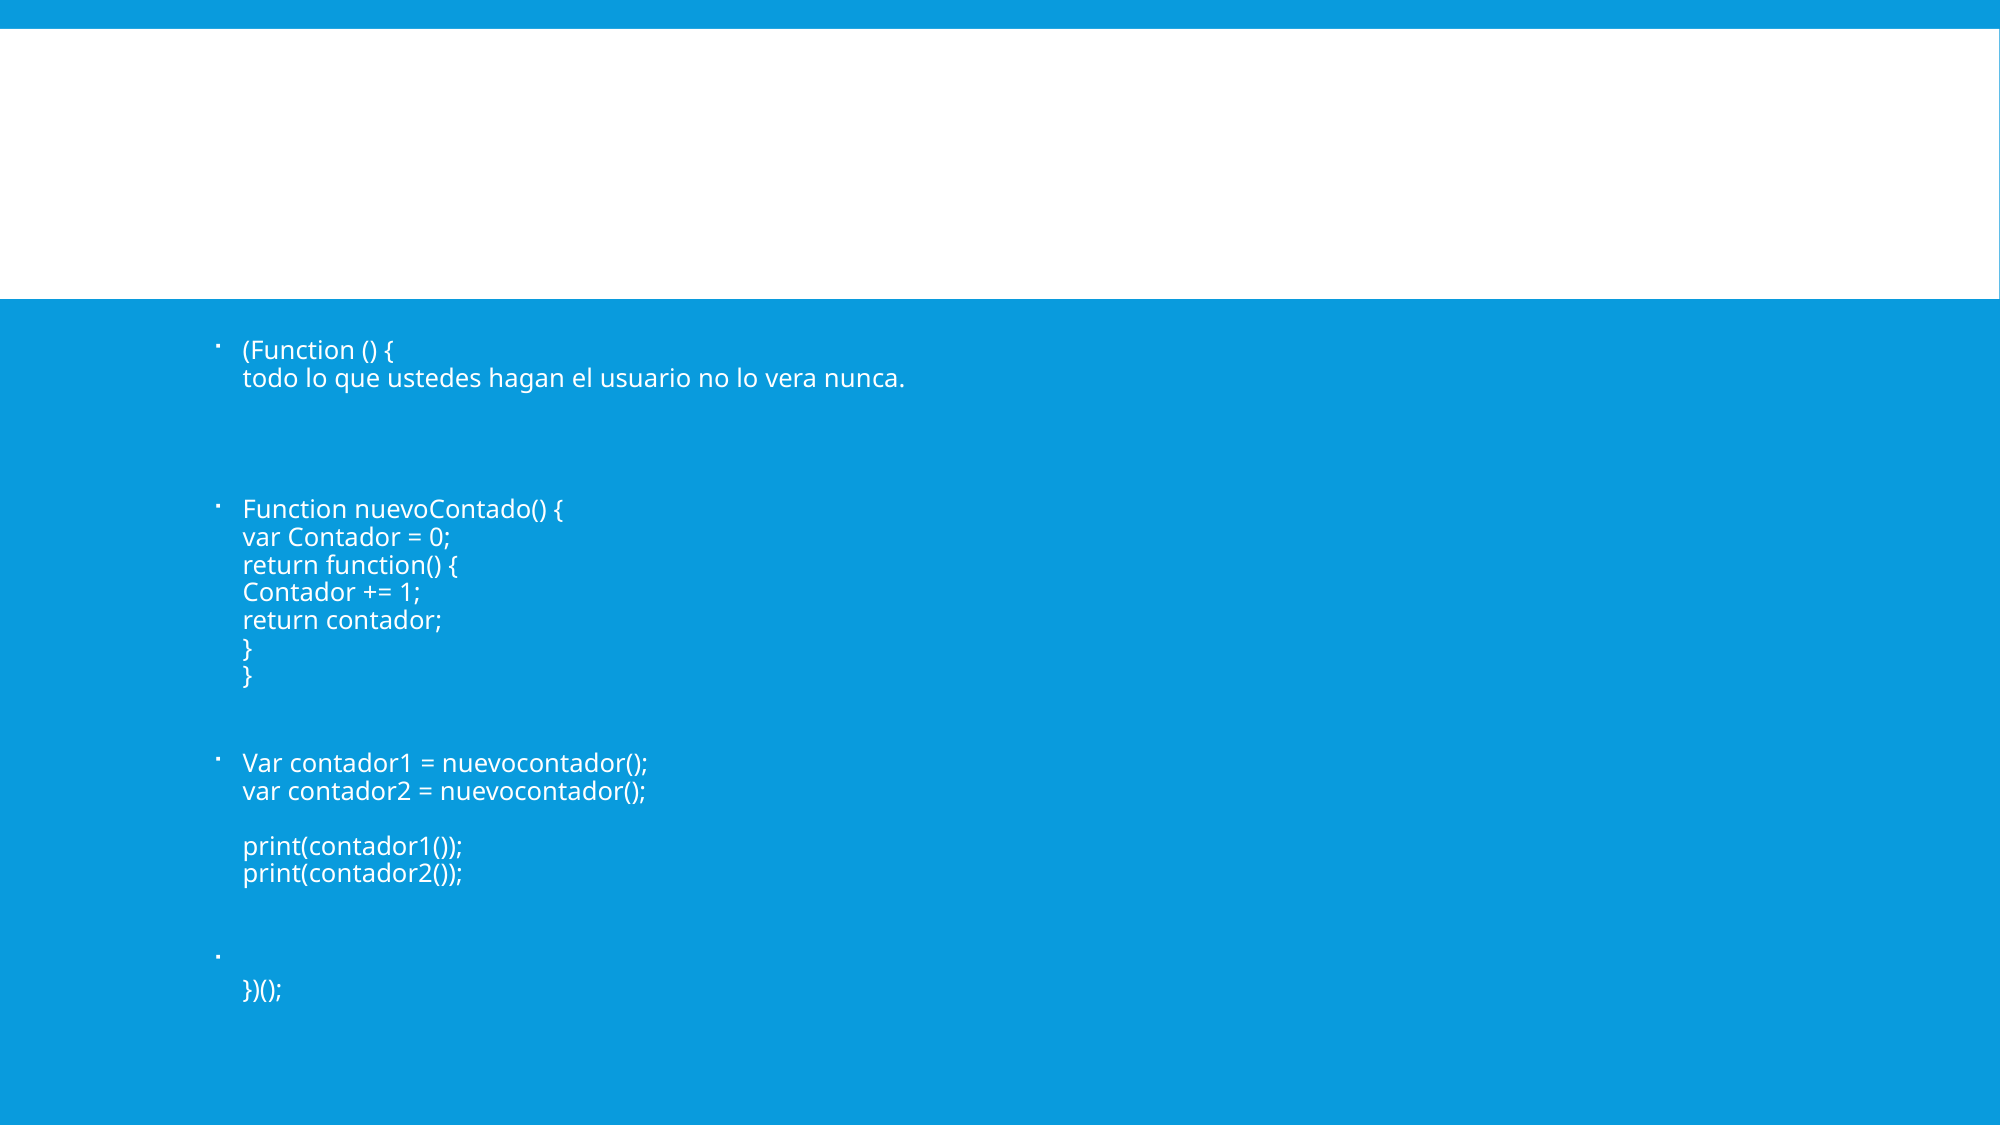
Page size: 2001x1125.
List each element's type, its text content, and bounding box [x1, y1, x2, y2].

list (Function () { todo lo que ustedes hagan el usuario no lo vera nunca. Function nuevoContado() { var Contador = 0; return function() { Contador += 1; return contador; } } Var contador1 = nuevocontador(); var contador2 = nuevocontador(); print(contador1()); print(contador2()); })(); [197, 329, 1803, 1020]
